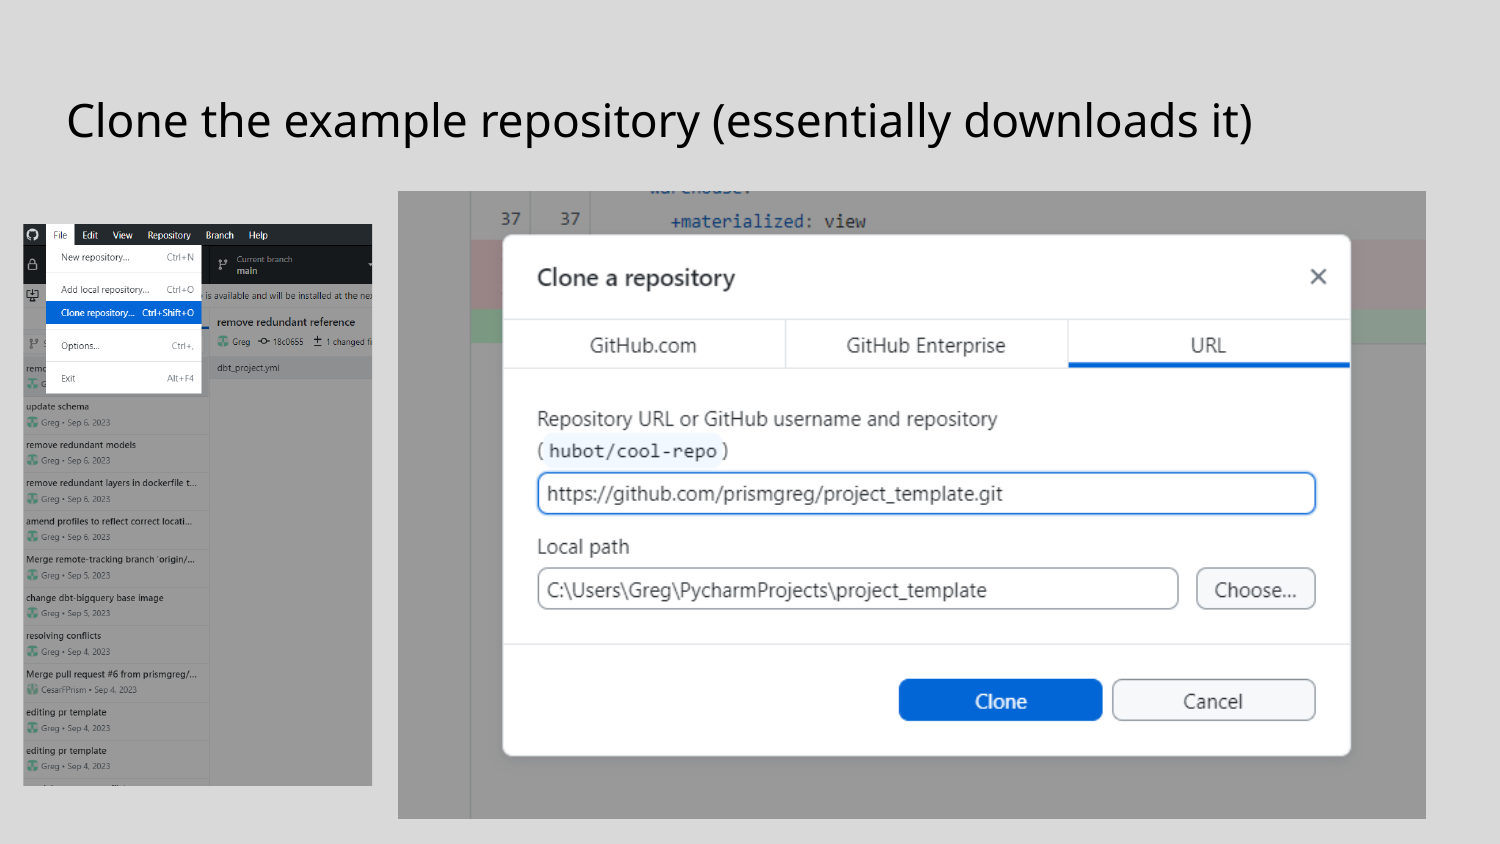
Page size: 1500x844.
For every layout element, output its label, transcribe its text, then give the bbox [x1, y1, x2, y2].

picture [398, 191, 1427, 819]
title Clone the example repository (essentially downloads it) [51, 72, 1449, 167]
picture [22, 224, 373, 787]
